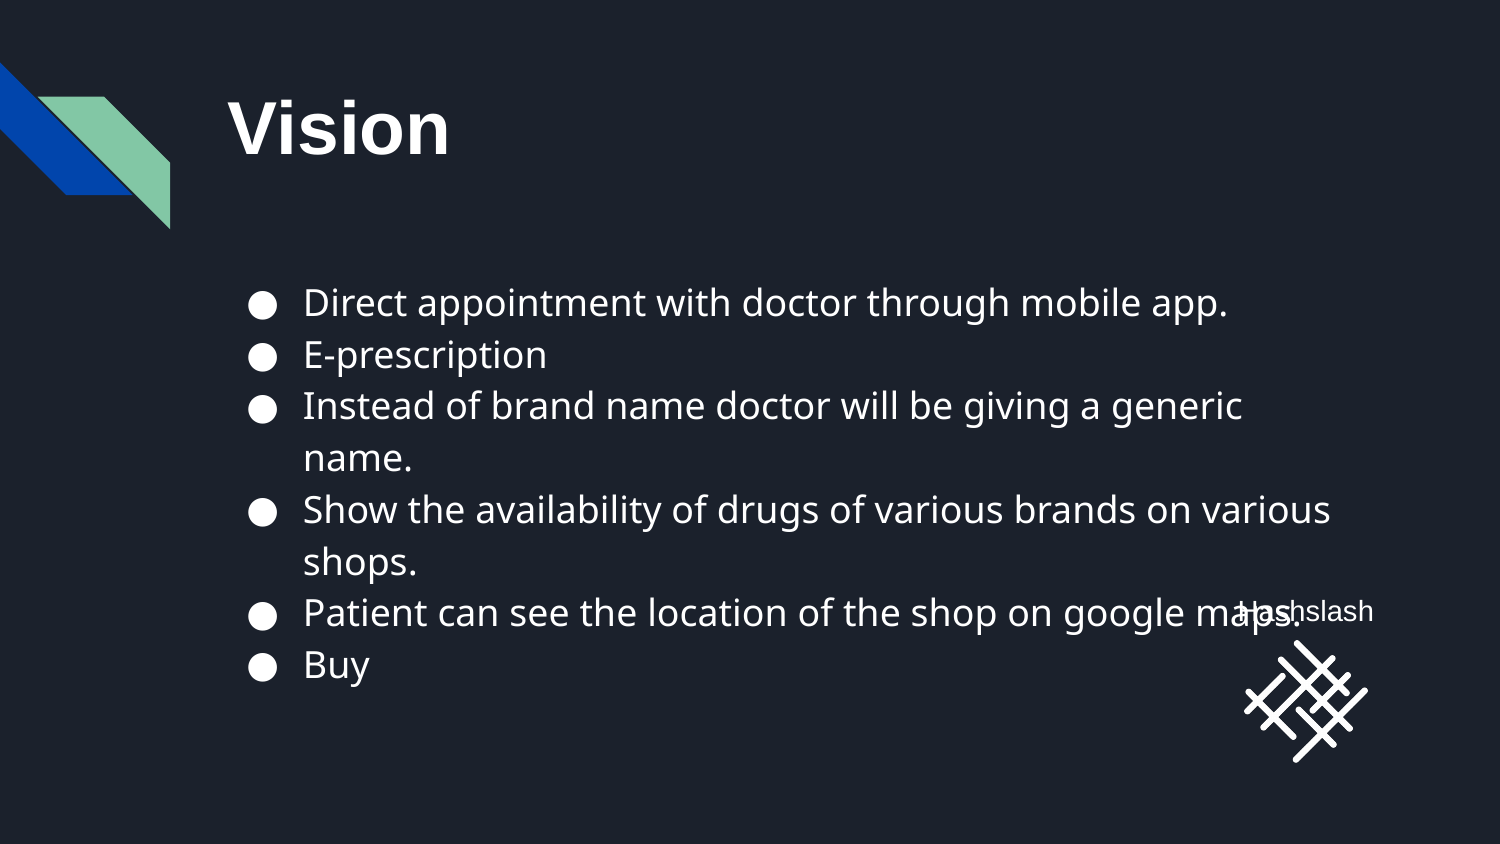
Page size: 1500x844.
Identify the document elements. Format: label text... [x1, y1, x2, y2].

title Vision [212, 64, 1368, 215]
list Direct appointment with doctor through mobile app. E-prescription Instead of brand name doctor will be giving a generic name. Show the availability of drugs of various brands on various shops. Patient can see the location of the shop on google maps. Buy [212, 257, 1368, 735]
picture [1243, 640, 1368, 764]
text_box Hashslash [1161, 576, 1450, 633]
